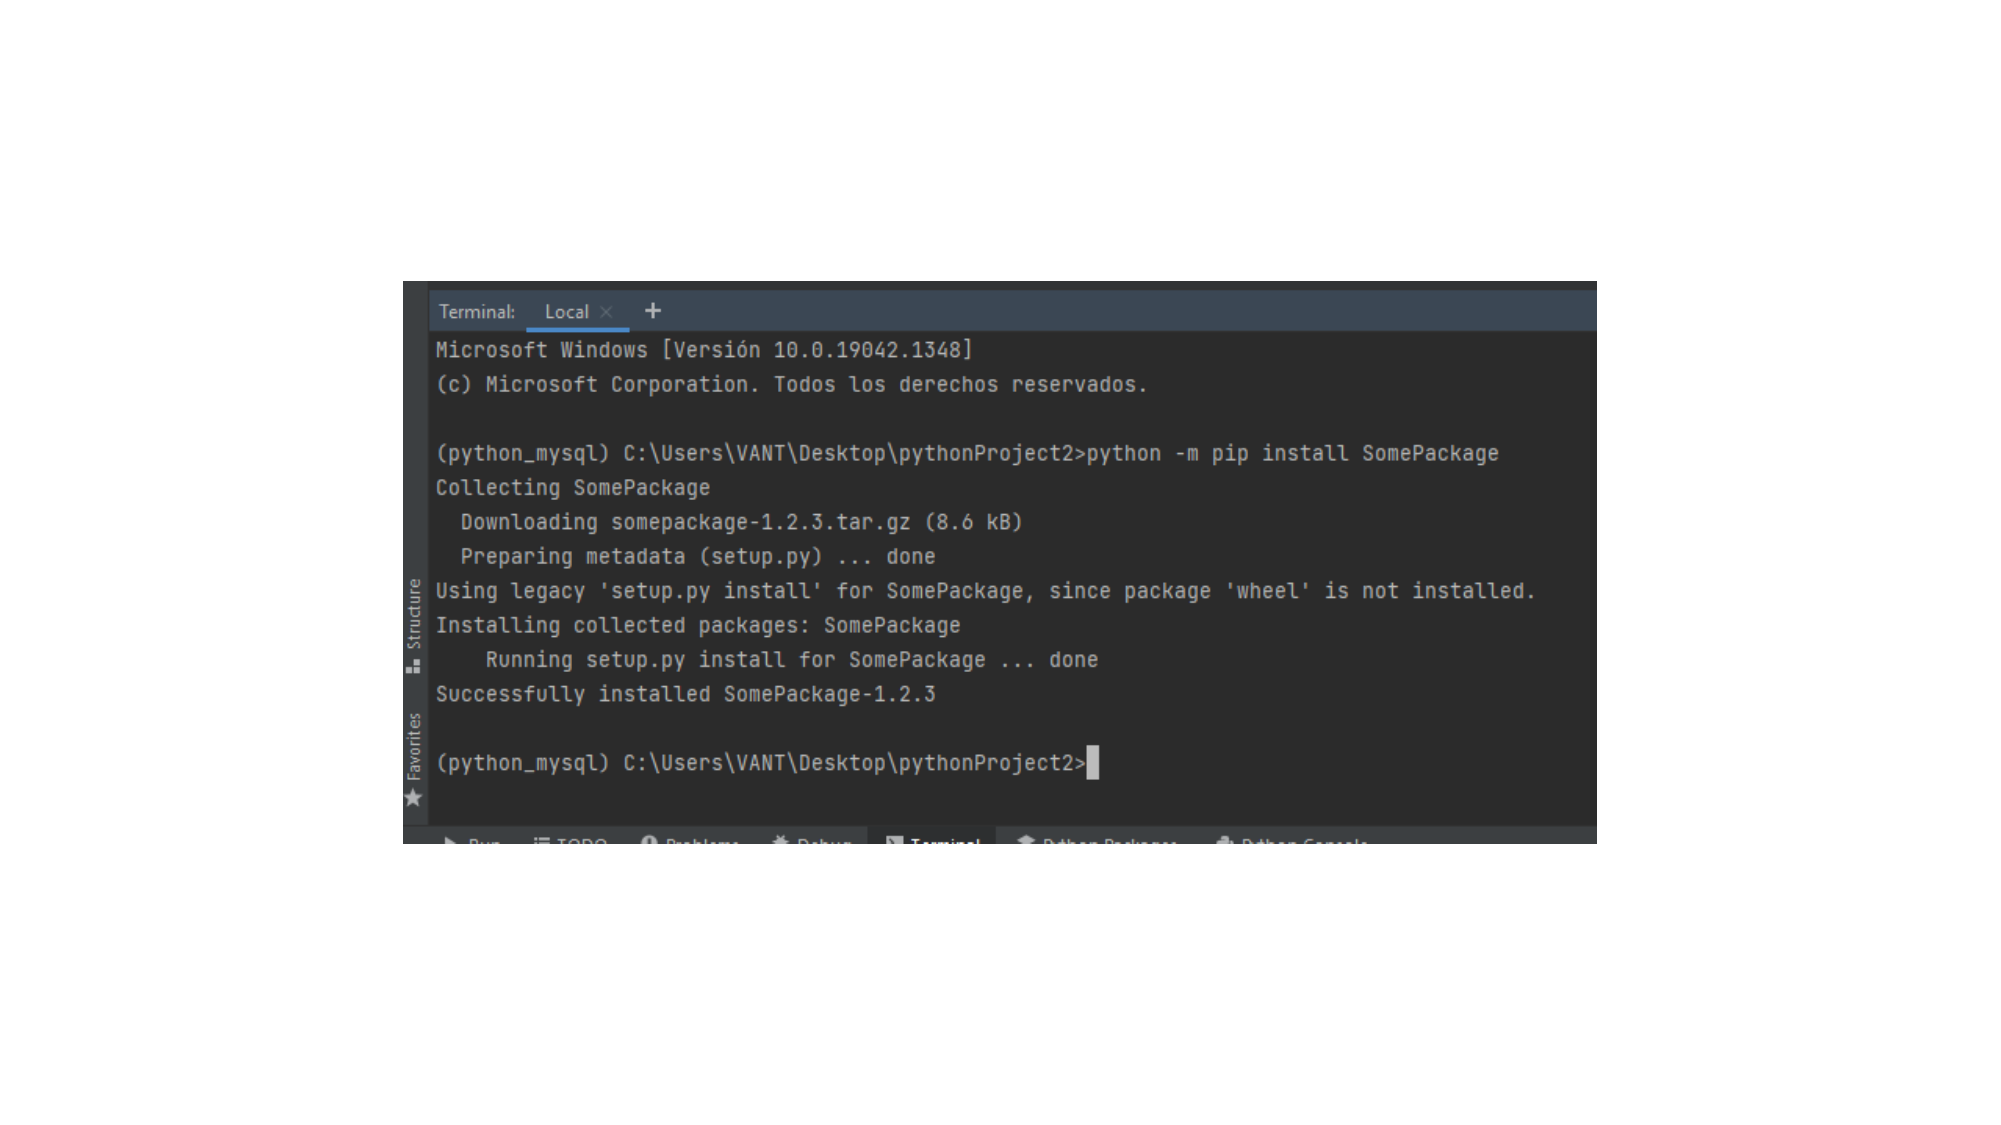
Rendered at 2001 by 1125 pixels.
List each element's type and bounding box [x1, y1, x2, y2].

list [403, 281, 1596, 844]
